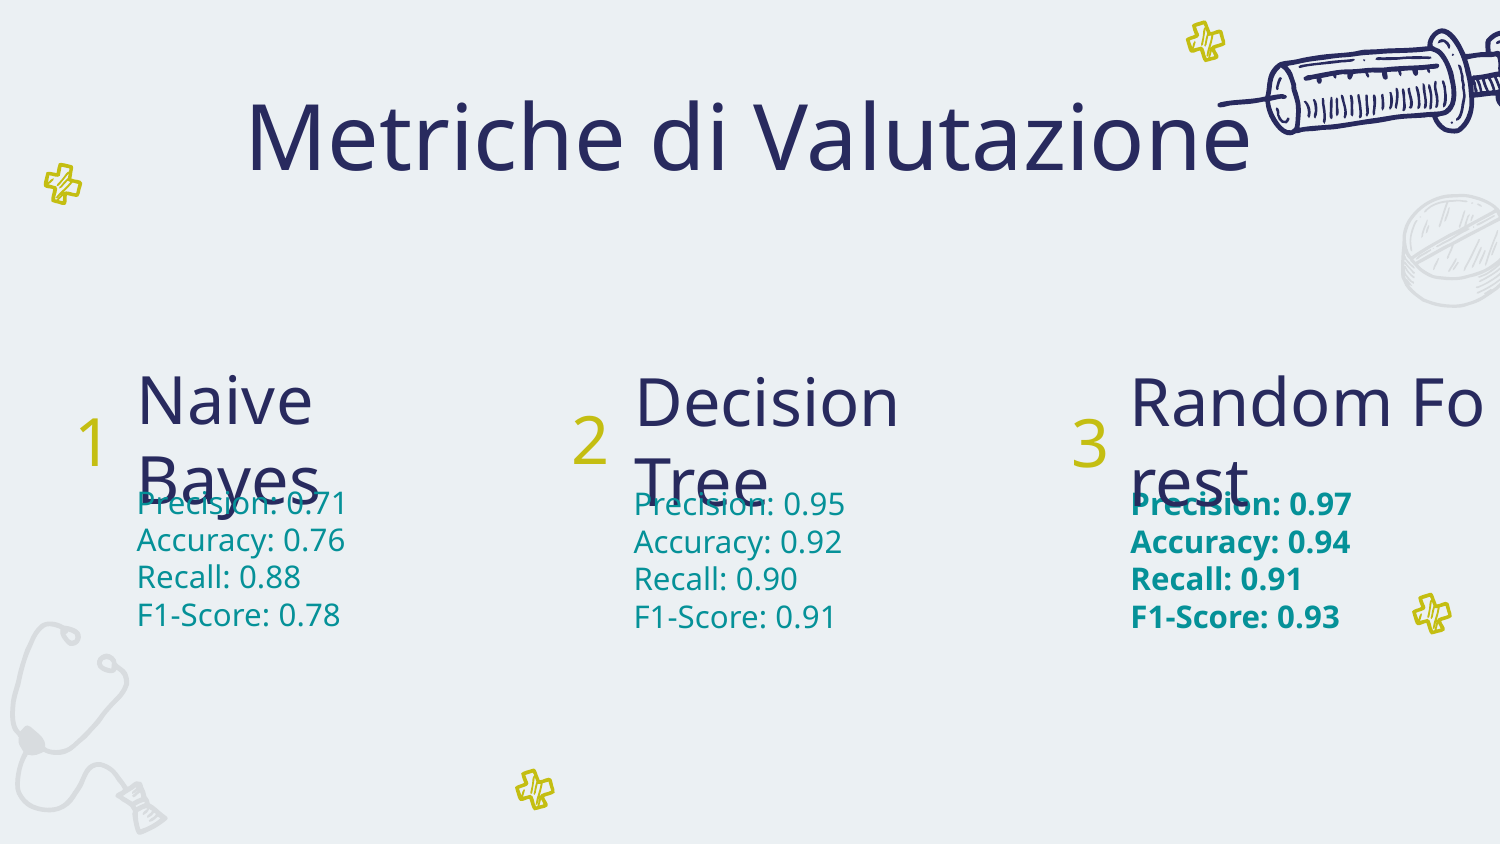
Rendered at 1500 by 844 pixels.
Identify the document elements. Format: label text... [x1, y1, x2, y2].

text_box Precision: 0.71 Accuracy: 0.76 Recall: 0.88 F1-Score: 0.78 [121, 484, 433, 631]
text_box Decision Tree [619, 411, 1047, 469]
text_box Precision: 0.97 Accuracy: 0.94 Recall: 0.91 F1-Score: 0.93 [1115, 493, 1500, 663]
title Metriche di Valutazione [116, 63, 1382, 196]
text_box 3 [1052, 415, 1130, 466]
text_box Random Forest [1114, 414, 1500, 466]
text_box Precision: 0.95 Accuracy: 0.92 Recall: 0.90 F1-Score: 0.91 [618, 496, 931, 660]
text_box 1 [59, 413, 122, 466]
text_box 2 [556, 411, 619, 464]
text_box Naive Bayes [121, 412, 476, 463]
